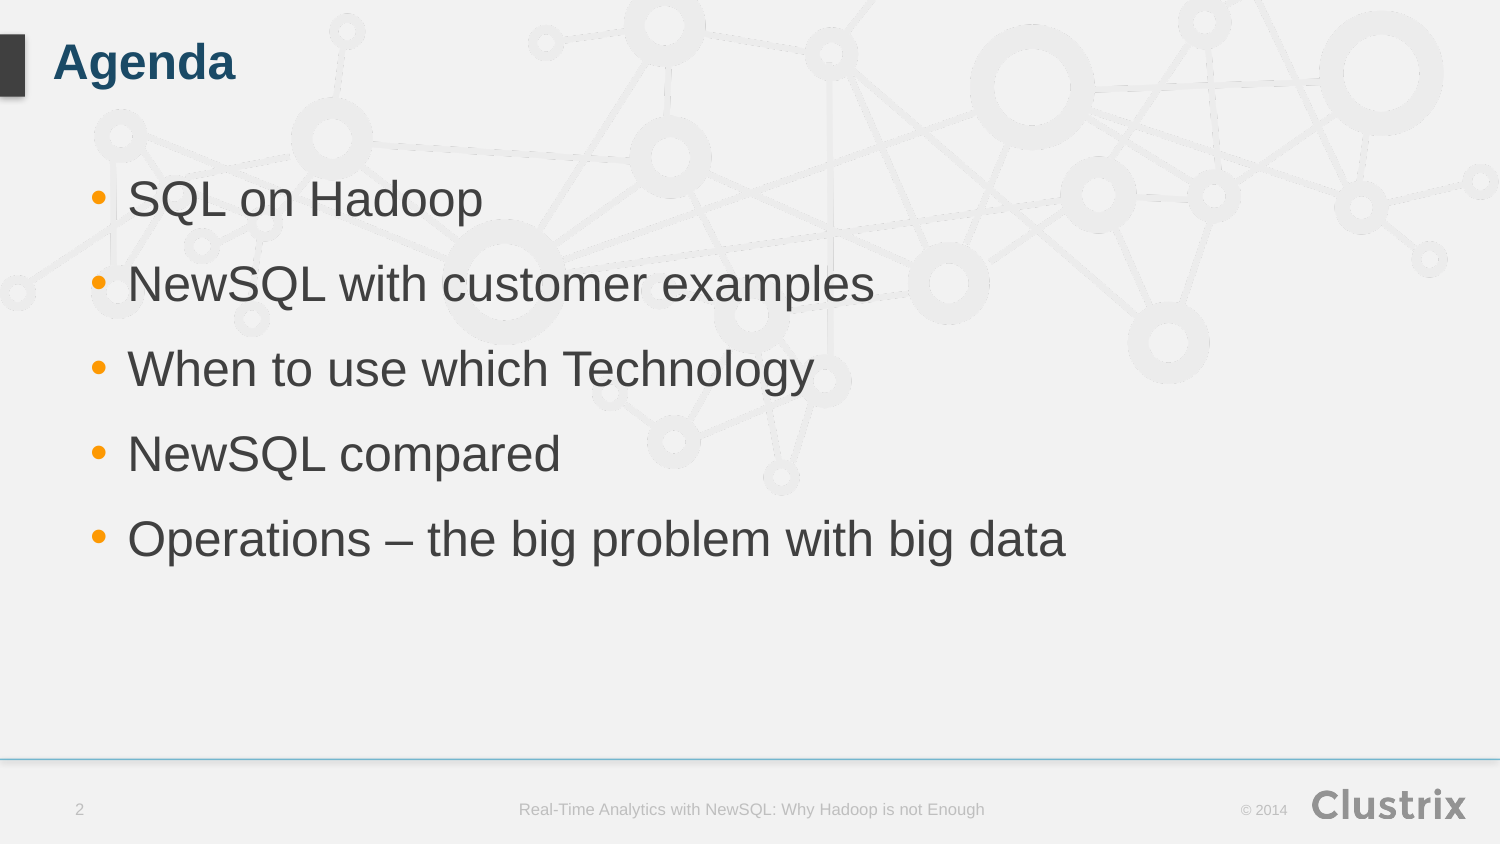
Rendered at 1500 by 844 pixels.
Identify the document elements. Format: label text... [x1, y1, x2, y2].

title Agenda [37, 21, 1450, 126]
list SQL on Hadoop NewSQL with customer examples When to use which Technology NewSQL compared Operations – the big problem with big data [75, 159, 1450, 729]
